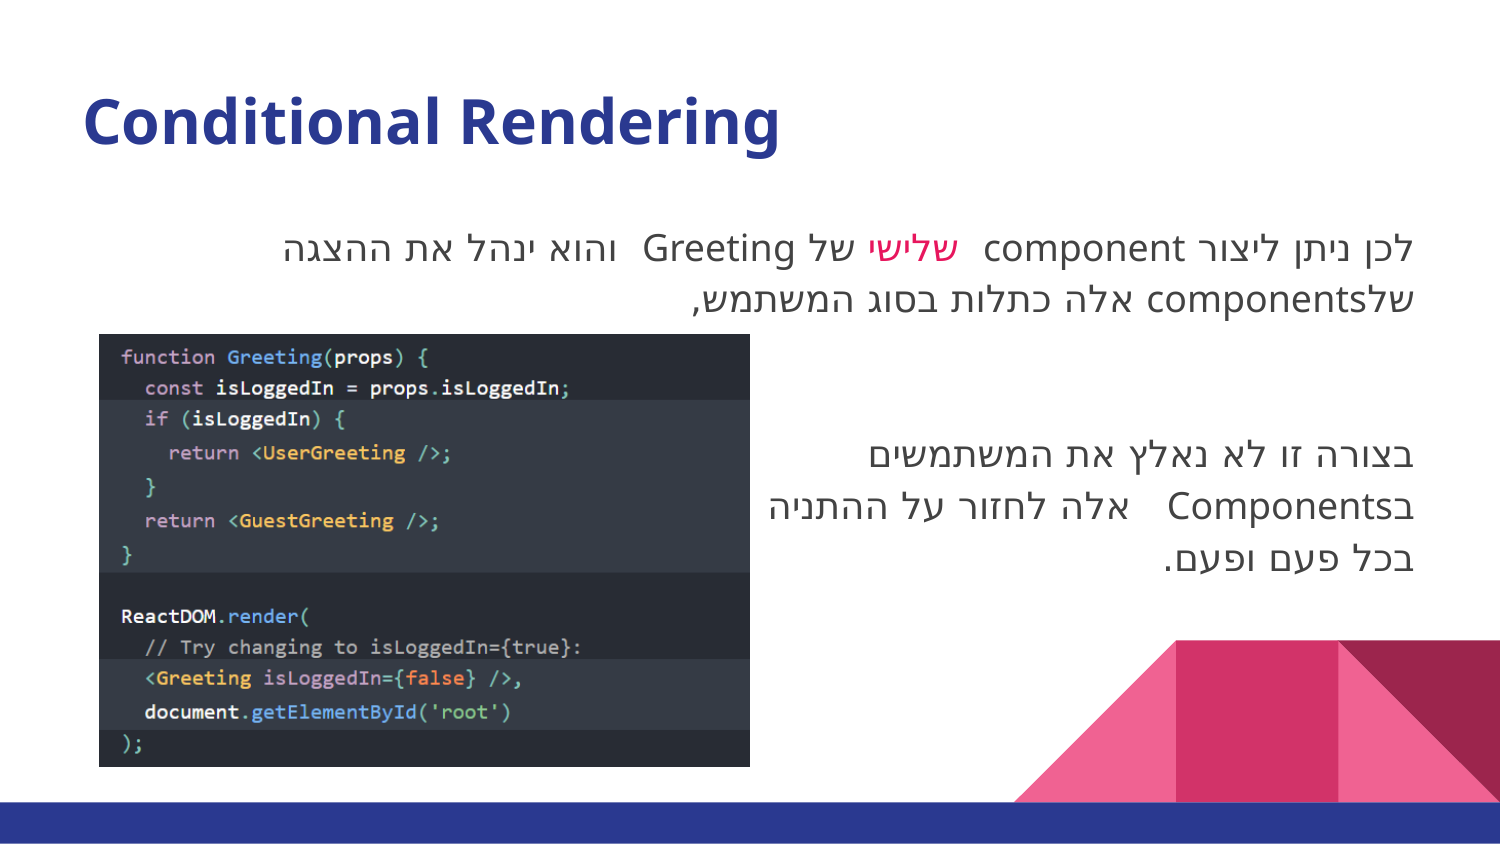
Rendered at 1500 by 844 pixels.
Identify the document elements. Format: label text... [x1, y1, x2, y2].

picture [99, 334, 751, 767]
title Conditional Rendering [51, 67, 1449, 167]
list לכן ניתן ליצור component שלישי של Greeting והוא ינהל את ההצגה שלcomponents אלה כתלות בסוג המשתמש, בצורה זו לא נאלץ את המשתמשים בComponents אלה לחזור על ההתניה בכל פעם ופעם. [51, 201, 1449, 593]
